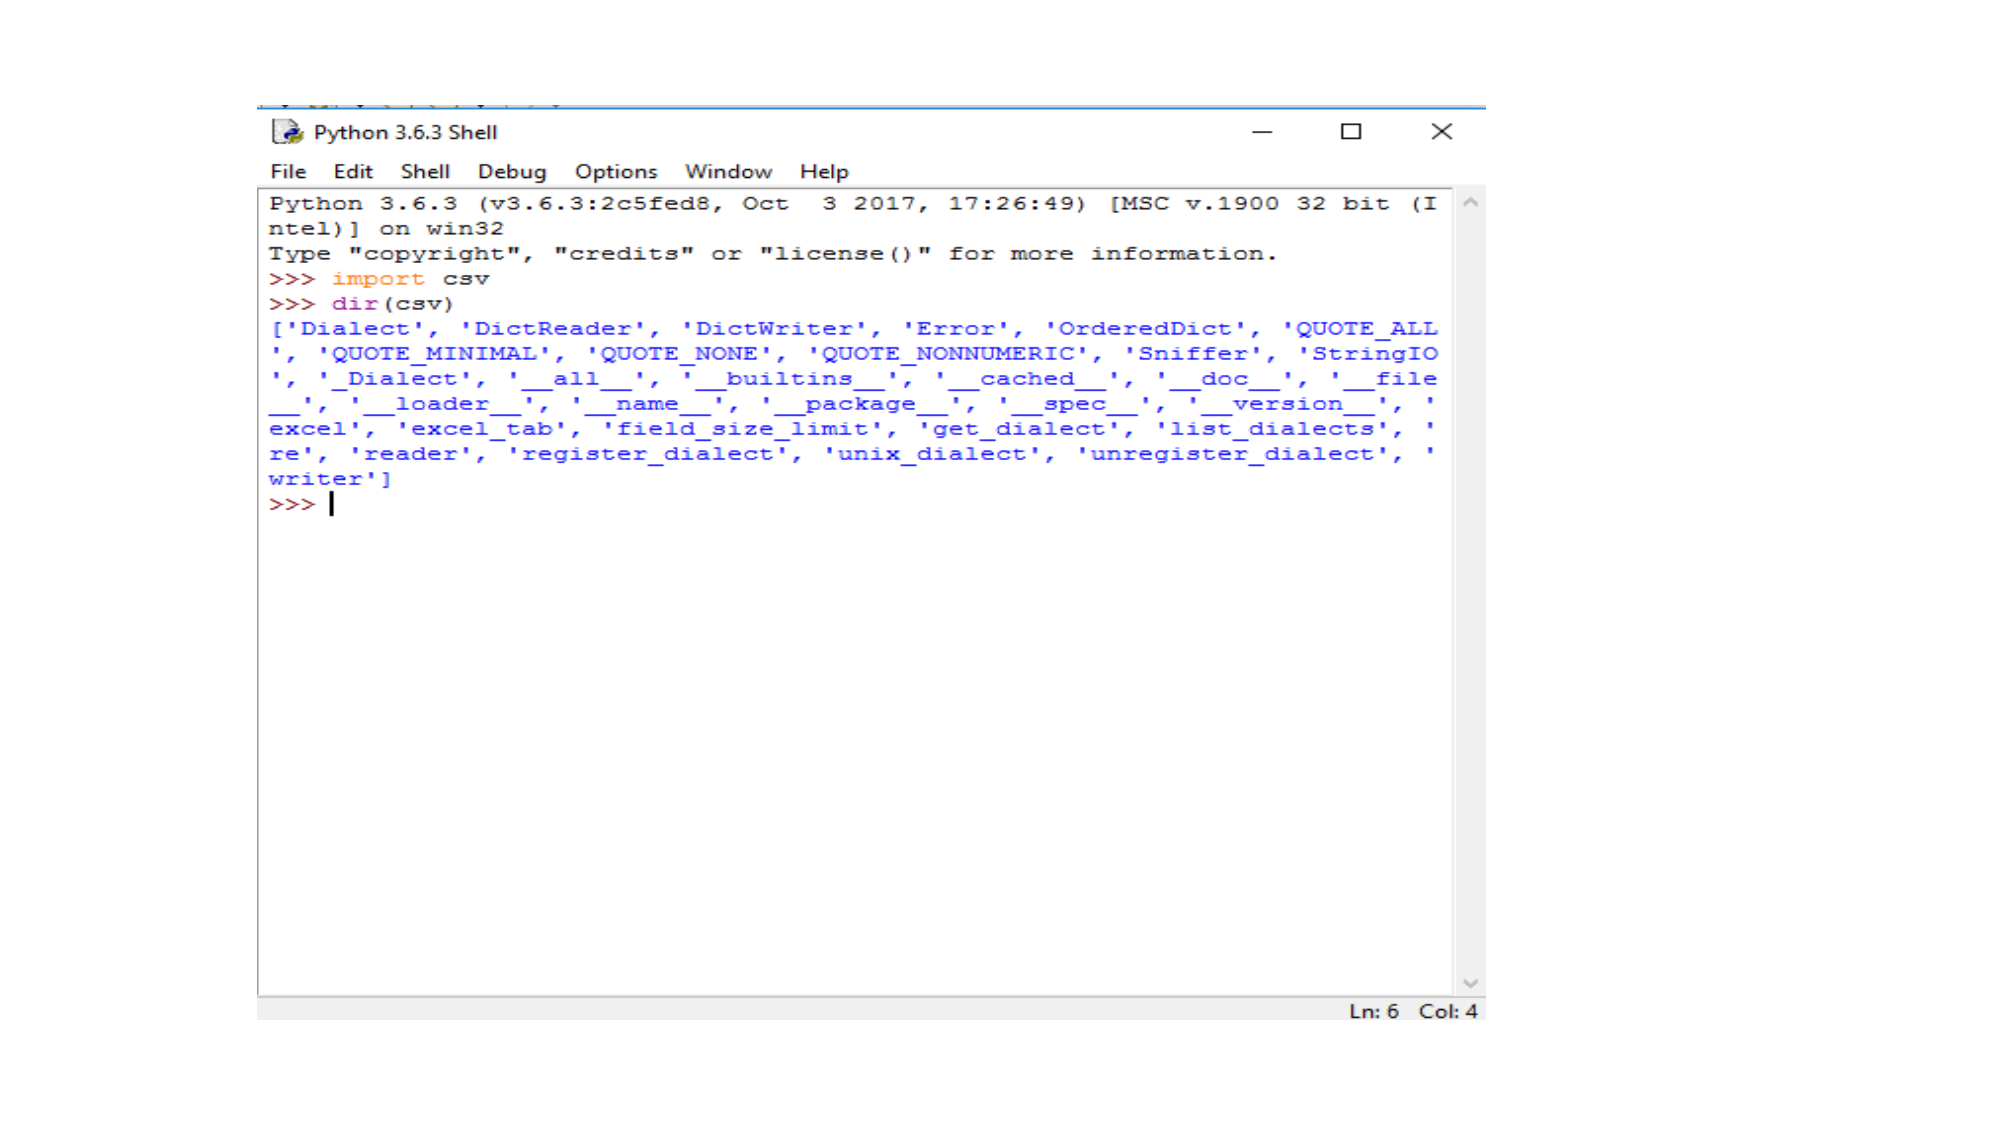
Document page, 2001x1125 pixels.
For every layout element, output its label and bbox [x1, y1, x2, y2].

picture [257, 105, 1486, 1020]
